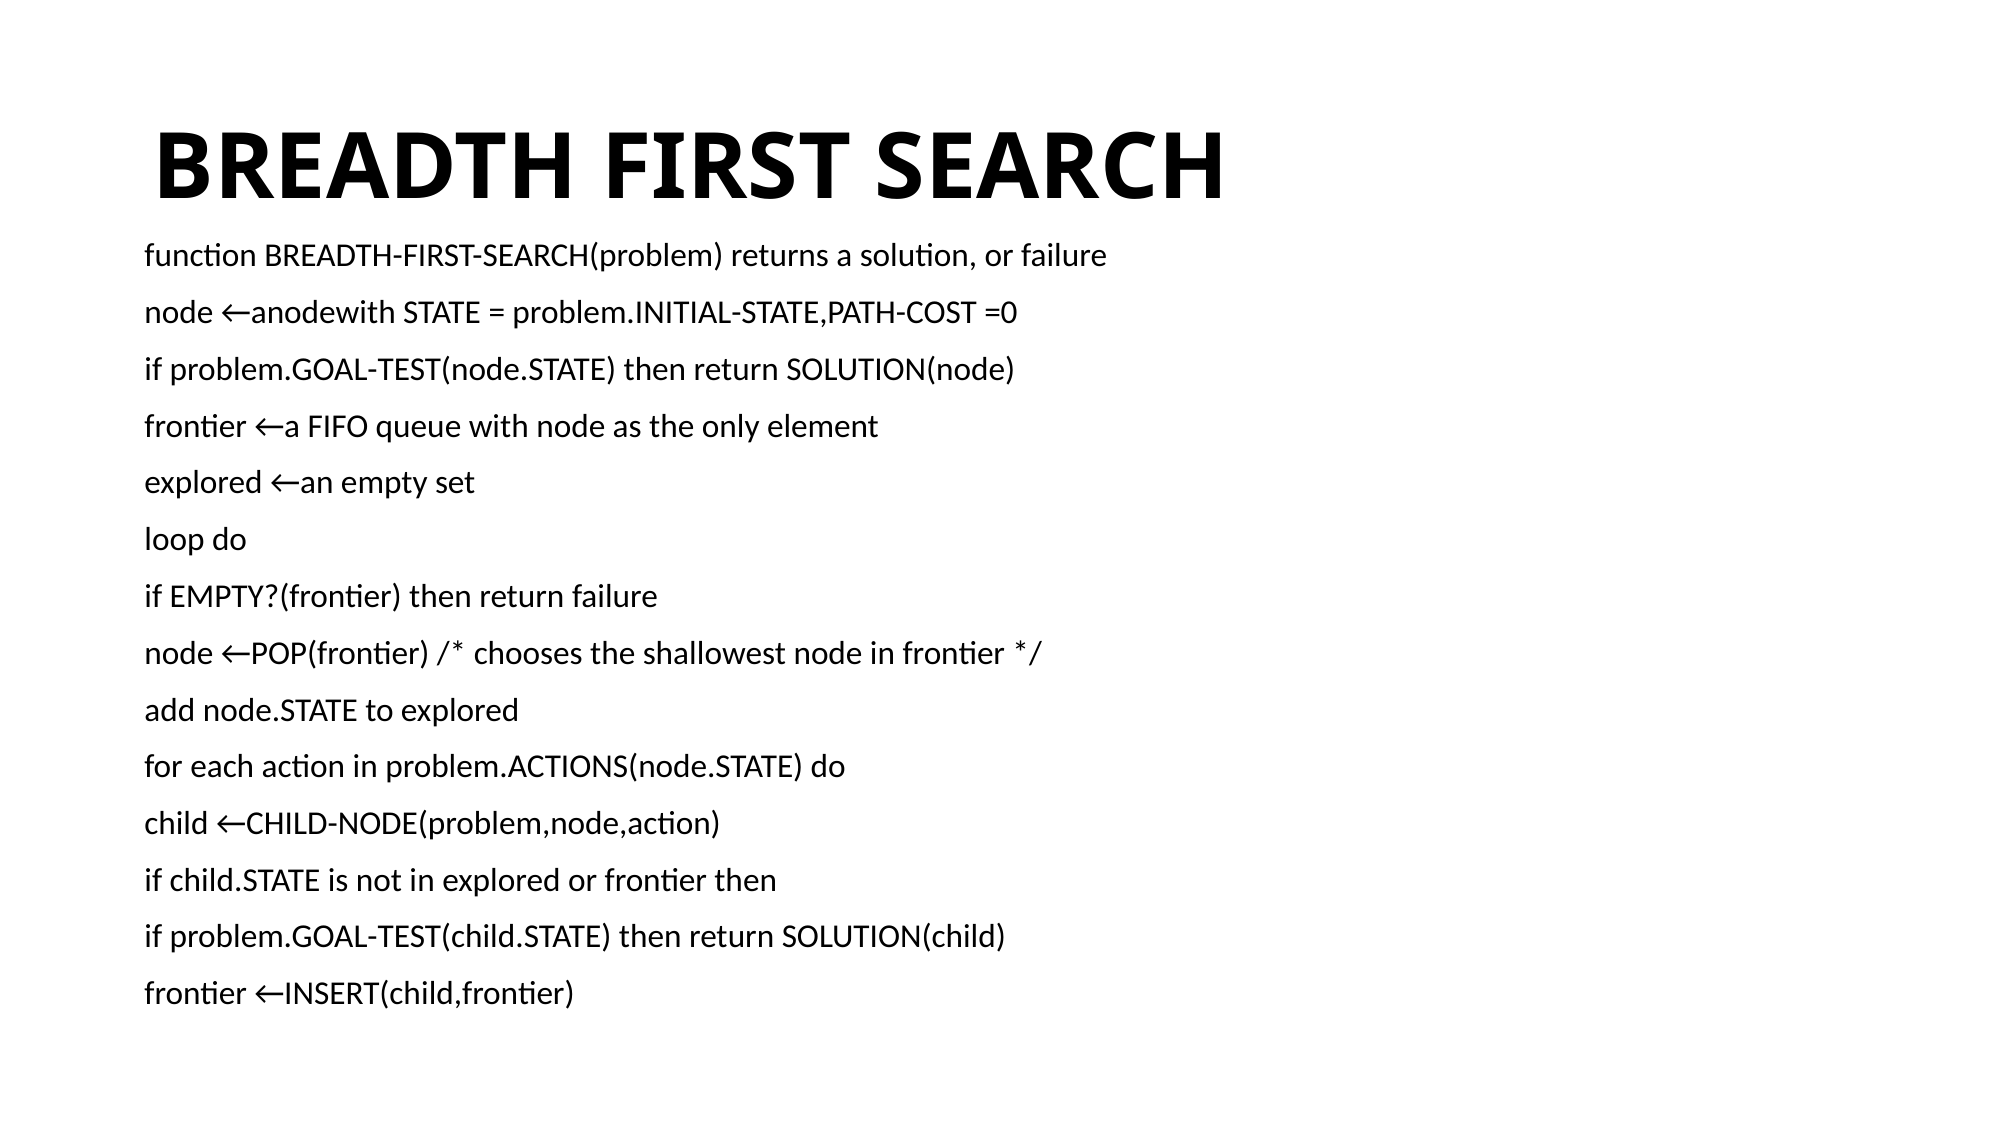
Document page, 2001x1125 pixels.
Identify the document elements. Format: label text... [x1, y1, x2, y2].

title BREADTH FIRST SEARCH [137, 59, 1863, 278]
list function BREADTH-FIRST-SEARCH(problem) returns a solution, or failure node ←anodewith STATE = problem.INITIAL-STATE,PATH-COST =0 if problem.GOAL-TEST(node.STATE) then return SOLUTION(node) frontier ←a FIFO queue with node as the only element explored ←an empty set loop do if EMPTY?(frontier) then return failure node ←POP(frontier) /* chooses the shallowest node in frontier */ add node.STATE to explored for each action in problem.ACTIONS(node.STATE) do child ←CHILD-NODE(problem,node,action) if child.STATE is not in explored or frontier then if problem.GOAL-TEST(child.STATE) then return SOLUTION(child) frontier ←INSERT(child,frontier) [121, 230, 1847, 945]
